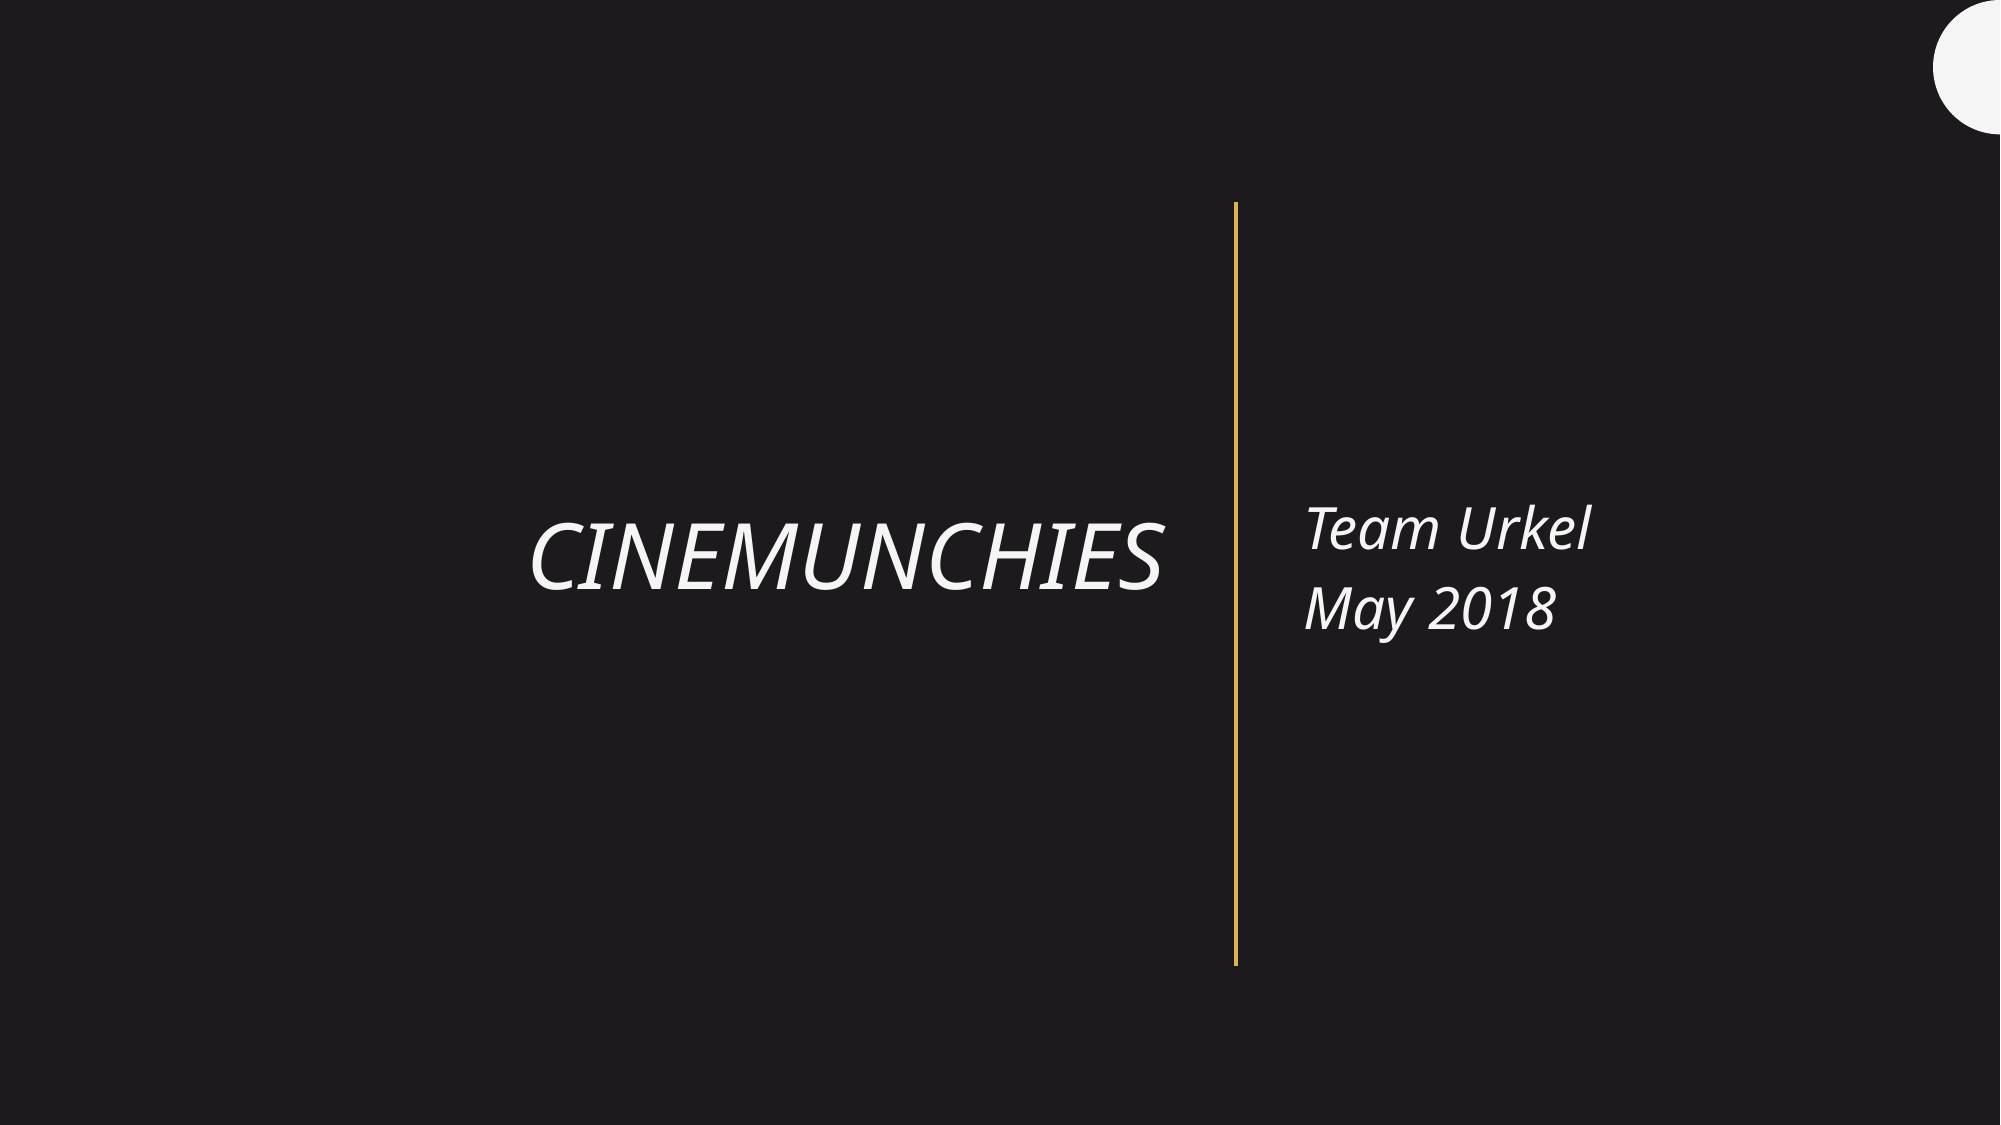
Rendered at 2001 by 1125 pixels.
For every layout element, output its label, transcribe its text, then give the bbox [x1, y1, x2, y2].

text_box [1933, 0, 2000, 135]
subtitle Team Urkel May 2018 [1288, 105, 1894, 1018]
text_box [0, 0, 2000, 1125]
title Cinemunchies [158, 105, 1181, 1018]
